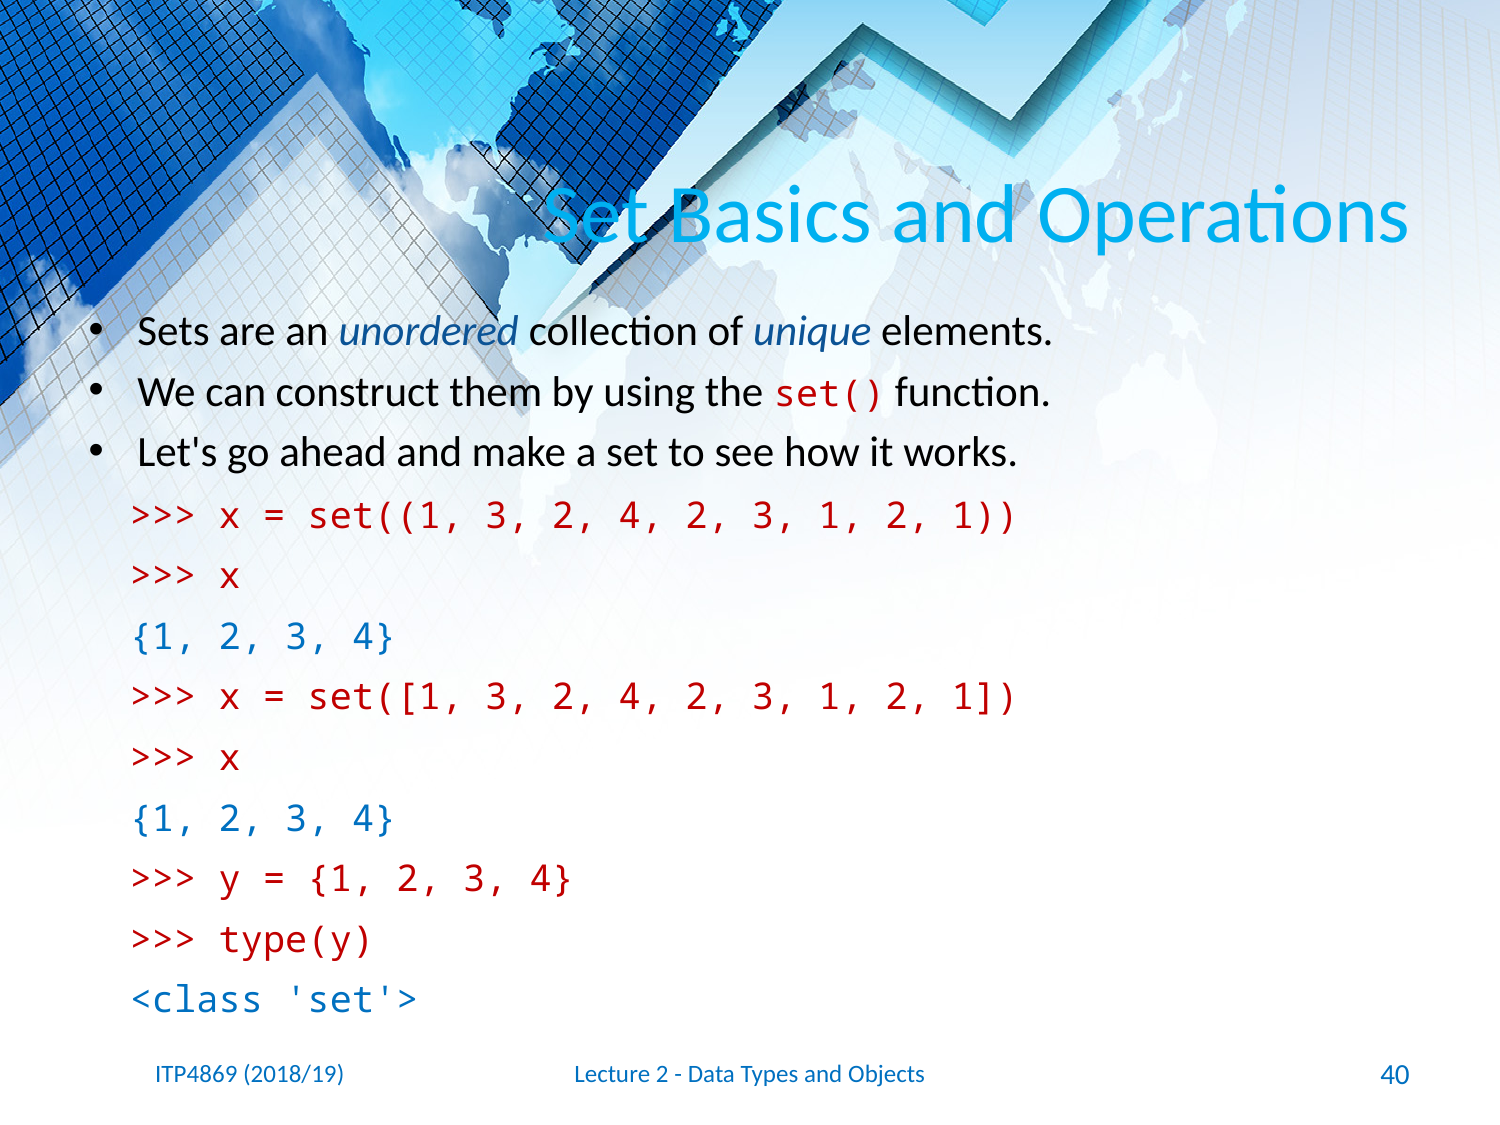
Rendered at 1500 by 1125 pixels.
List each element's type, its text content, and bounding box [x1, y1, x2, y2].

list Sets are an unordered collection of unique elements. We can construct them by using the set() function. Let's go ahead and make a set to see how it works. >>> x = set((1, 3, 2, 4, 2, 3, 1, 2, 1)) >>> x {1, 2, 3, 4} >>> x = set([1, 3, 2, 4, 2, 3, 1, 2, 1]) >>> x {1, 2, 3, 4} >>> y = {1, 2, 3, 4} >>> type(y) <class 'set'> [73, 295, 1427, 1031]
slide_number 40 [1074, 1042, 1425, 1103]
footer Lecture 2 - Data Types and Objects [512, 1042, 988, 1103]
slide_number ITP4869 (2018/19) [75, 1042, 425, 1103]
picture [0, 0, 1500, 1125]
title Set Basics and Operations [73, 128, 1427, 290]
